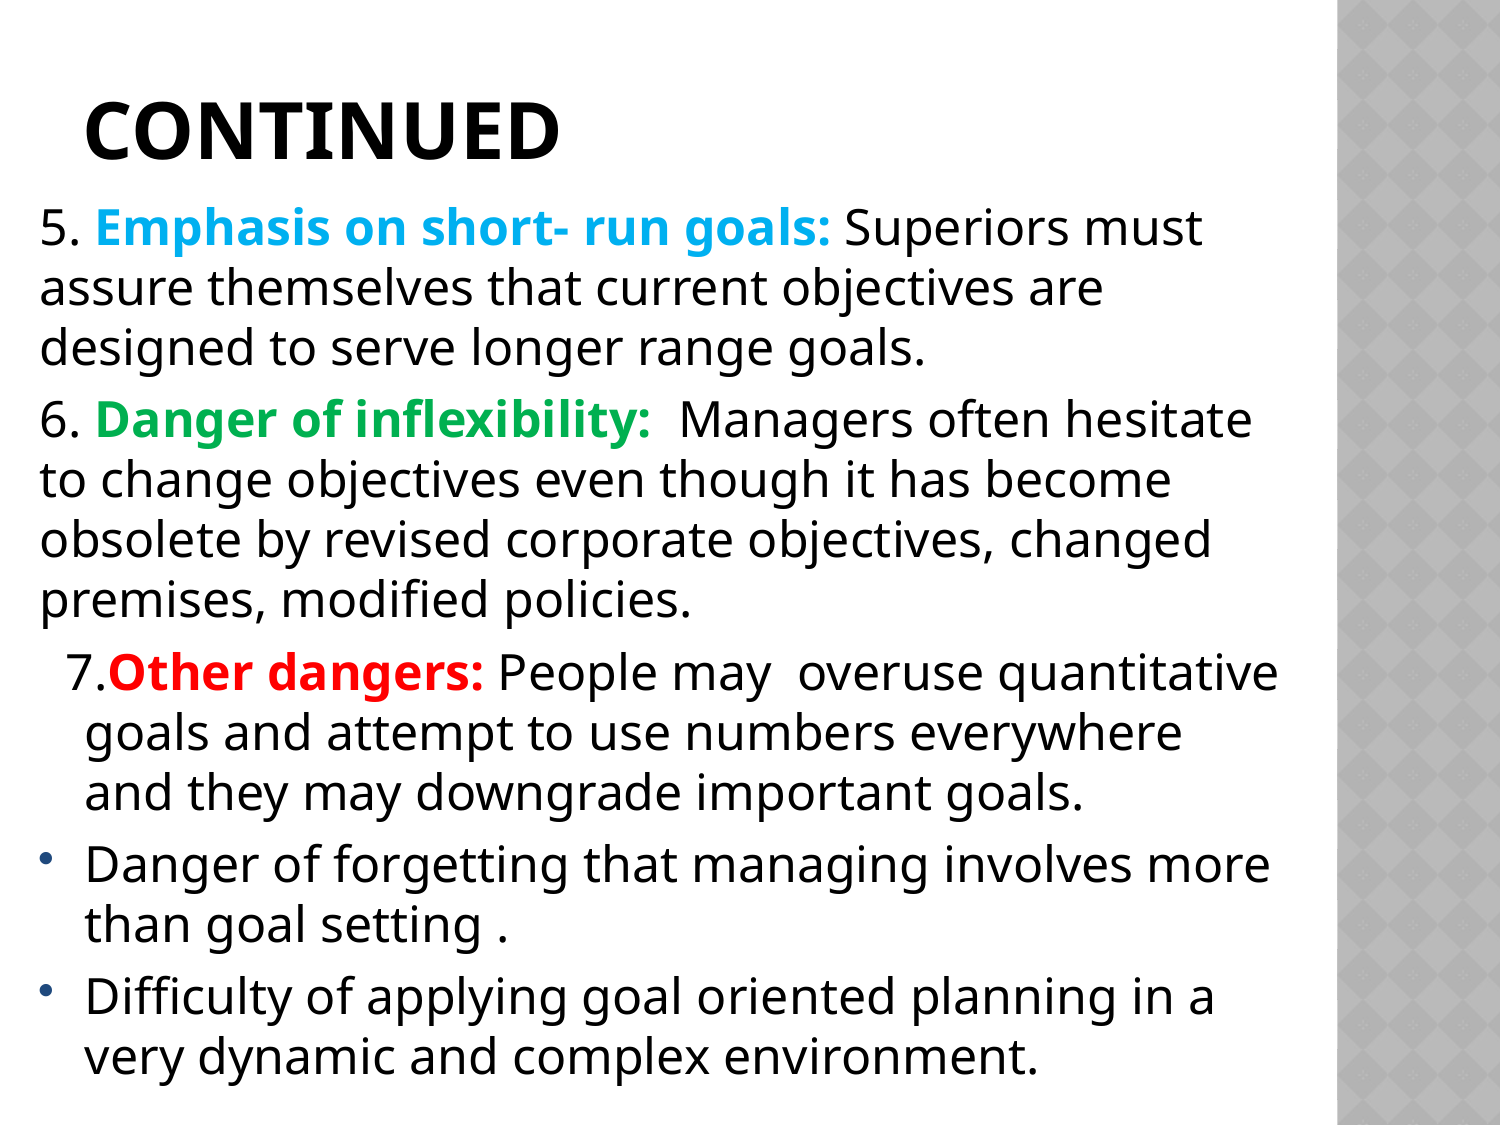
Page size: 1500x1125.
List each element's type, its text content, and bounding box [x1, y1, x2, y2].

list 5. Emphasis on short- run goals: Superiors must assure themselves that current objectives are designed to serve longer range goals. 6. Danger of inflexibility: Managers often hesitate to change objectives even though it has become obsolete by revised corporate objectives, changed premises, modified policies. 7.Other dangers: People may overuse quantitative goals and attempt to use numbers everywhere and they may downgrade important goals. Danger of forgetting that managing involves more than goal setting . Difficulty of applying goal oriented planning in a very dynamic and complex environment. [24, 187, 1300, 1116]
title continued [75, 24, 1263, 175]
